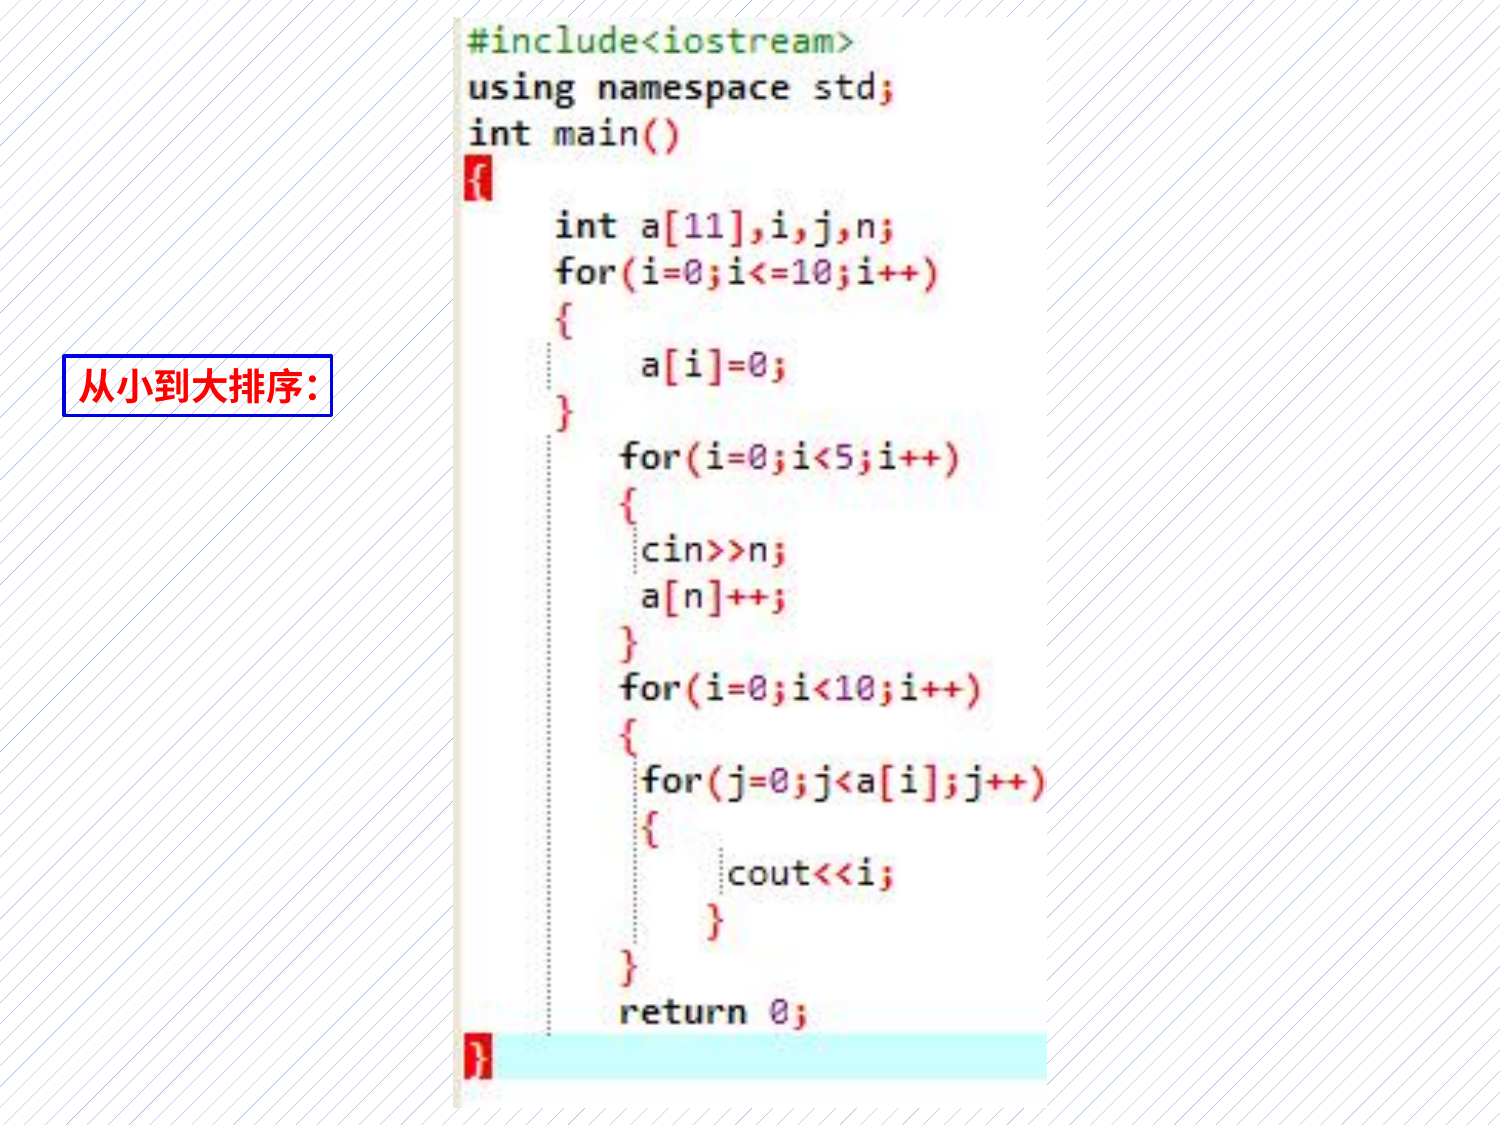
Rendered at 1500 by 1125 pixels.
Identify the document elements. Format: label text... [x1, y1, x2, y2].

text_box 从小到大排序： [64, 355, 332, 416]
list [452, 17, 1048, 1108]
